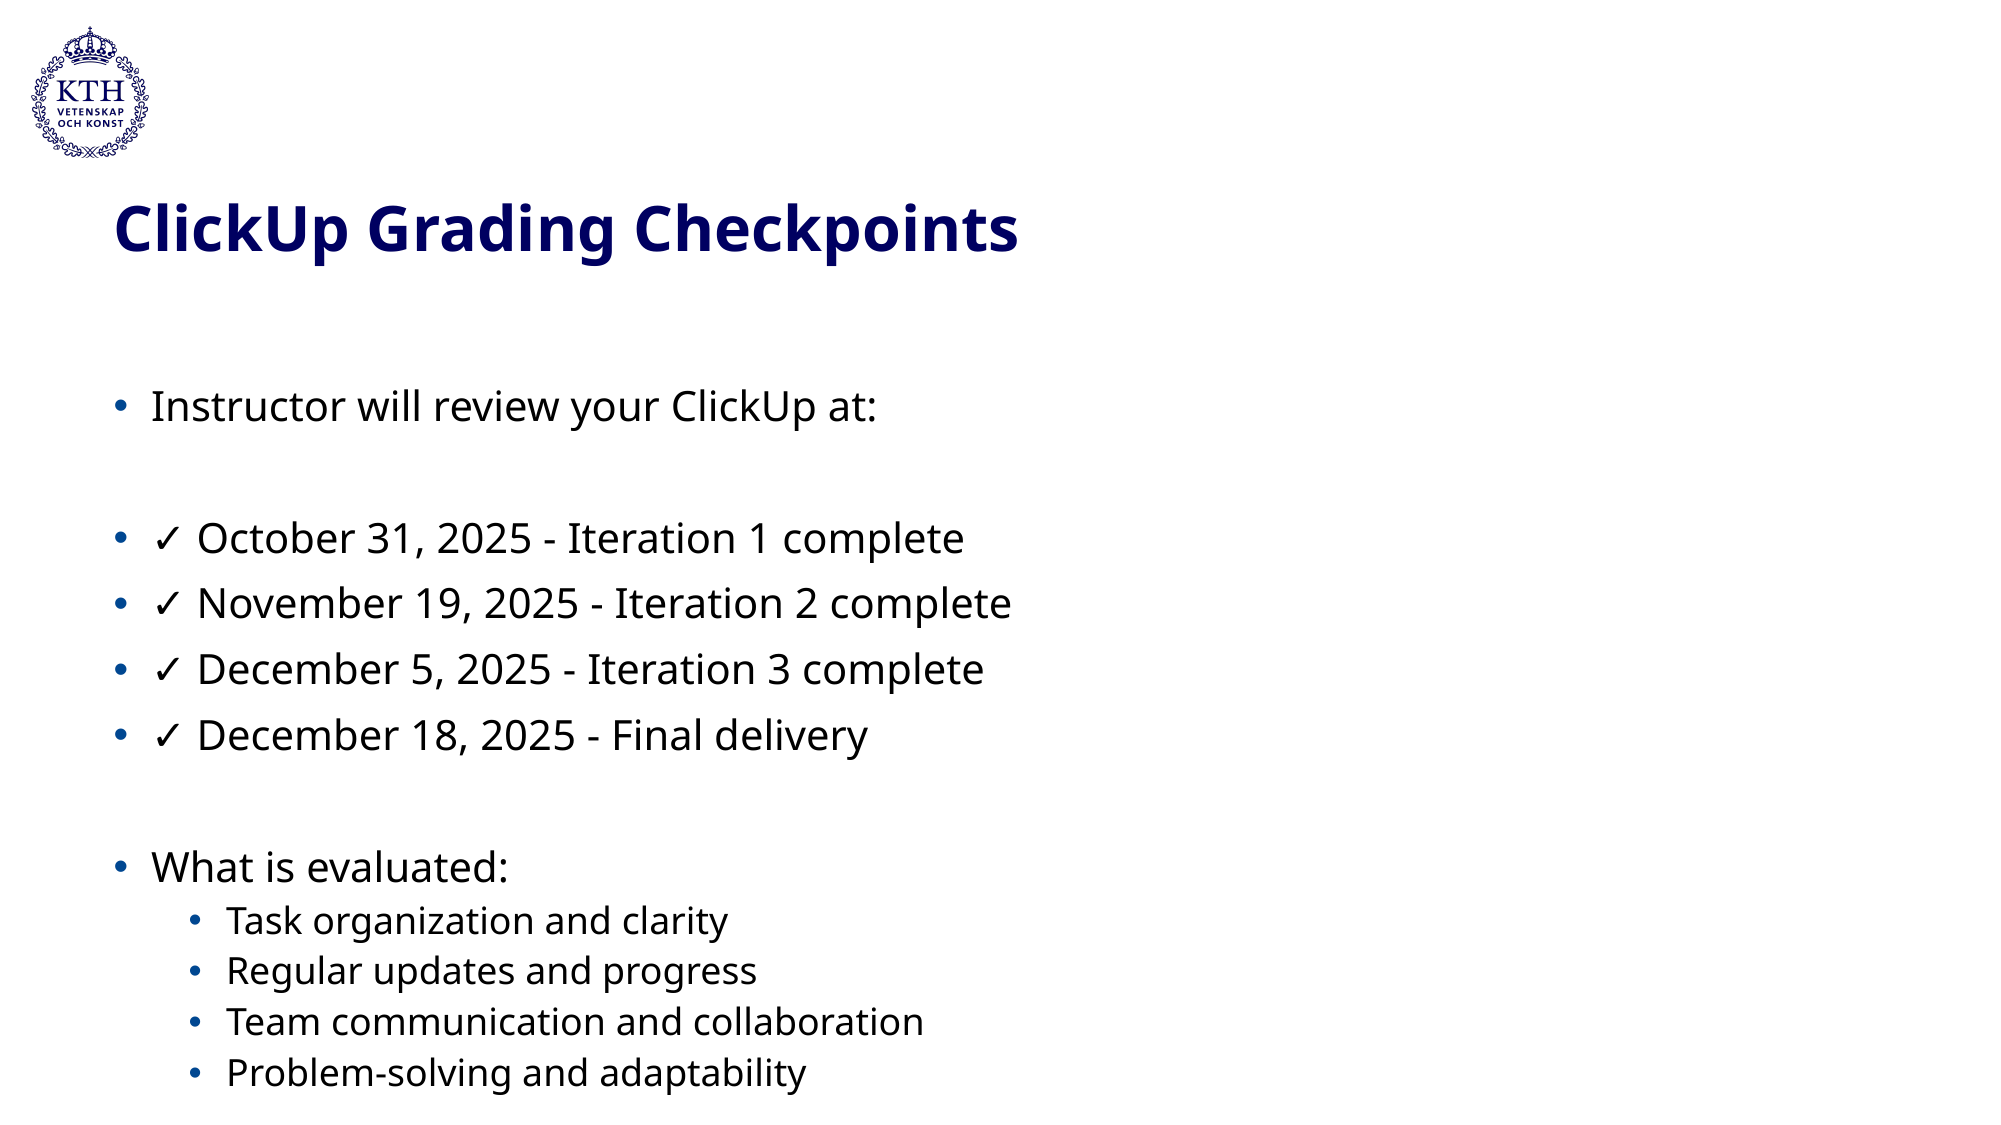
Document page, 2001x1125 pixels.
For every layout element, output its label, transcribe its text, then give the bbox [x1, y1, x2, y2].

title ClickUp Grading Checkpoints [98, 179, 1902, 273]
picture [31, 26, 149, 158]
list Instructor will review your ClickUp at: ✓ October 31, 2025 - Iteration 1 complete ✓ November 19, 2025 - Iteration 2 complete ✓ December 5, 2025 - Iteration 3 complete ✓ December 18, 2025 - Final delivery What is evaluated: Task organization and clarity Regular updates and progress Team communication and collaboration Problem-solving and adaptability [98, 307, 1902, 1038]
